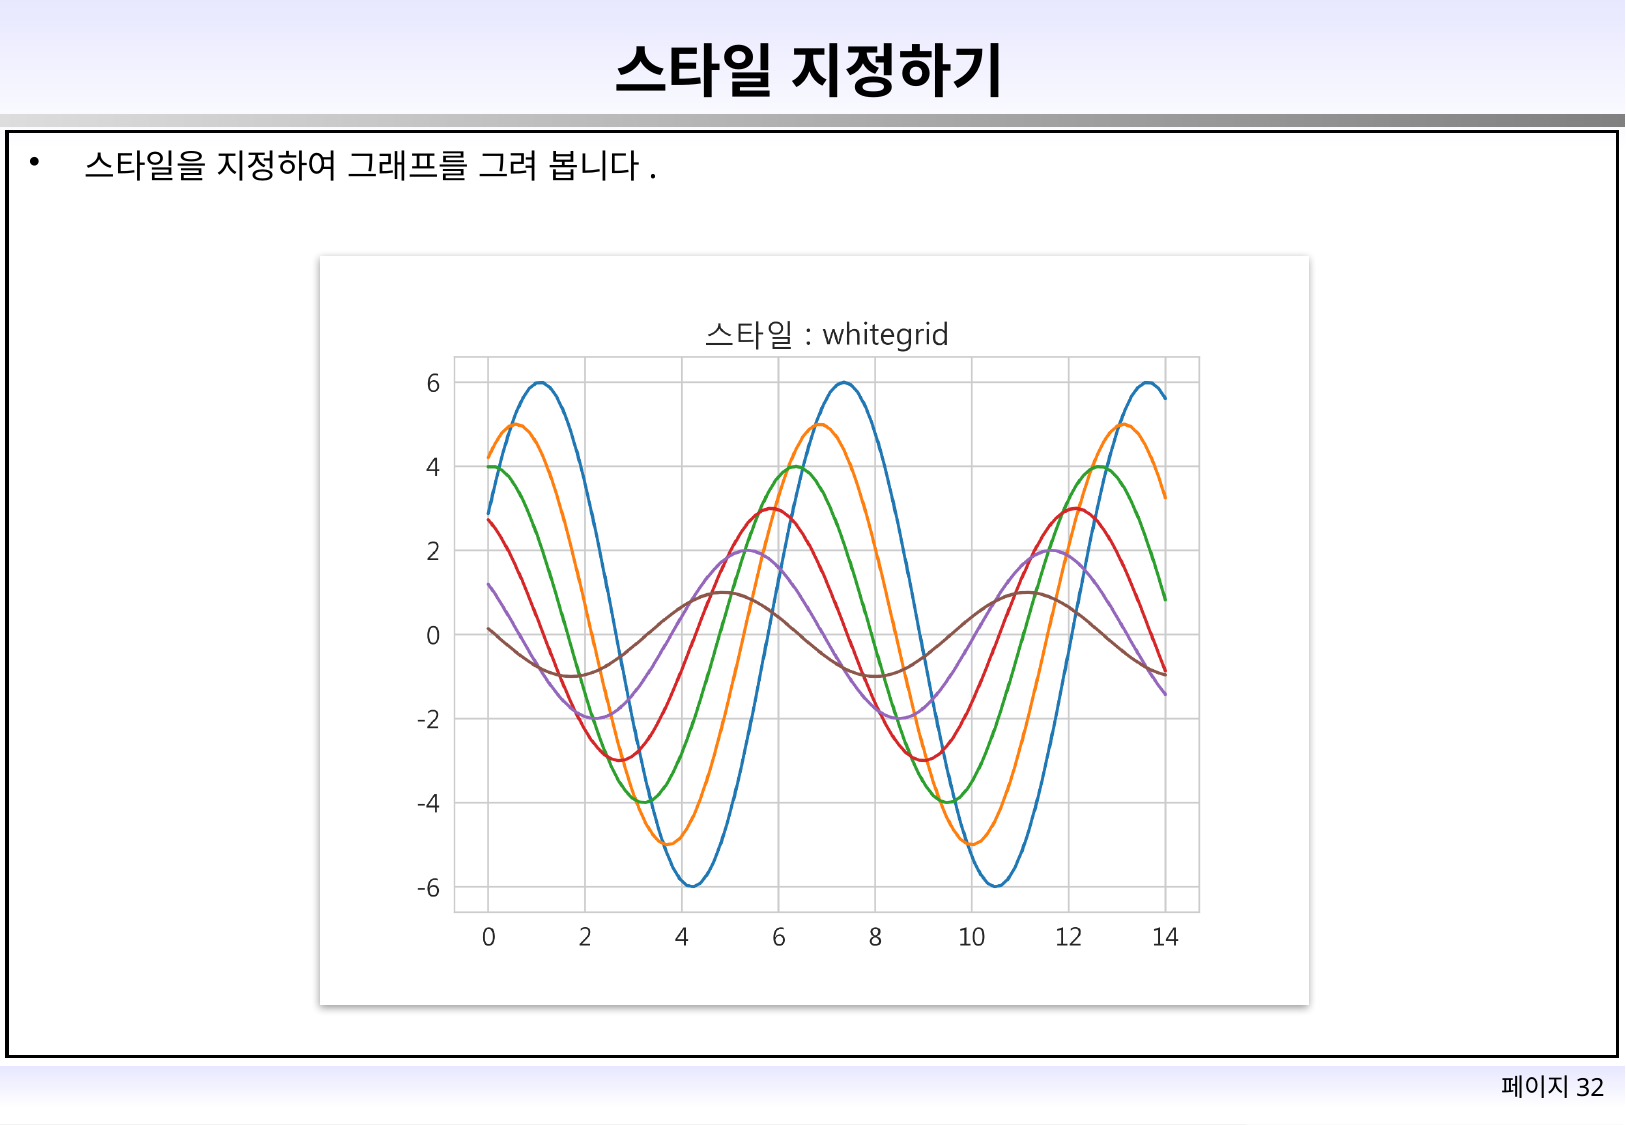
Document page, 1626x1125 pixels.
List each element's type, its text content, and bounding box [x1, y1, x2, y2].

title 스타일 지정하기 [207, 24, 1412, 113]
picture [334, 270, 1295, 991]
list 스타일을 지정하여 그래프를 그려 봅니다. [13, 137, 1625, 791]
